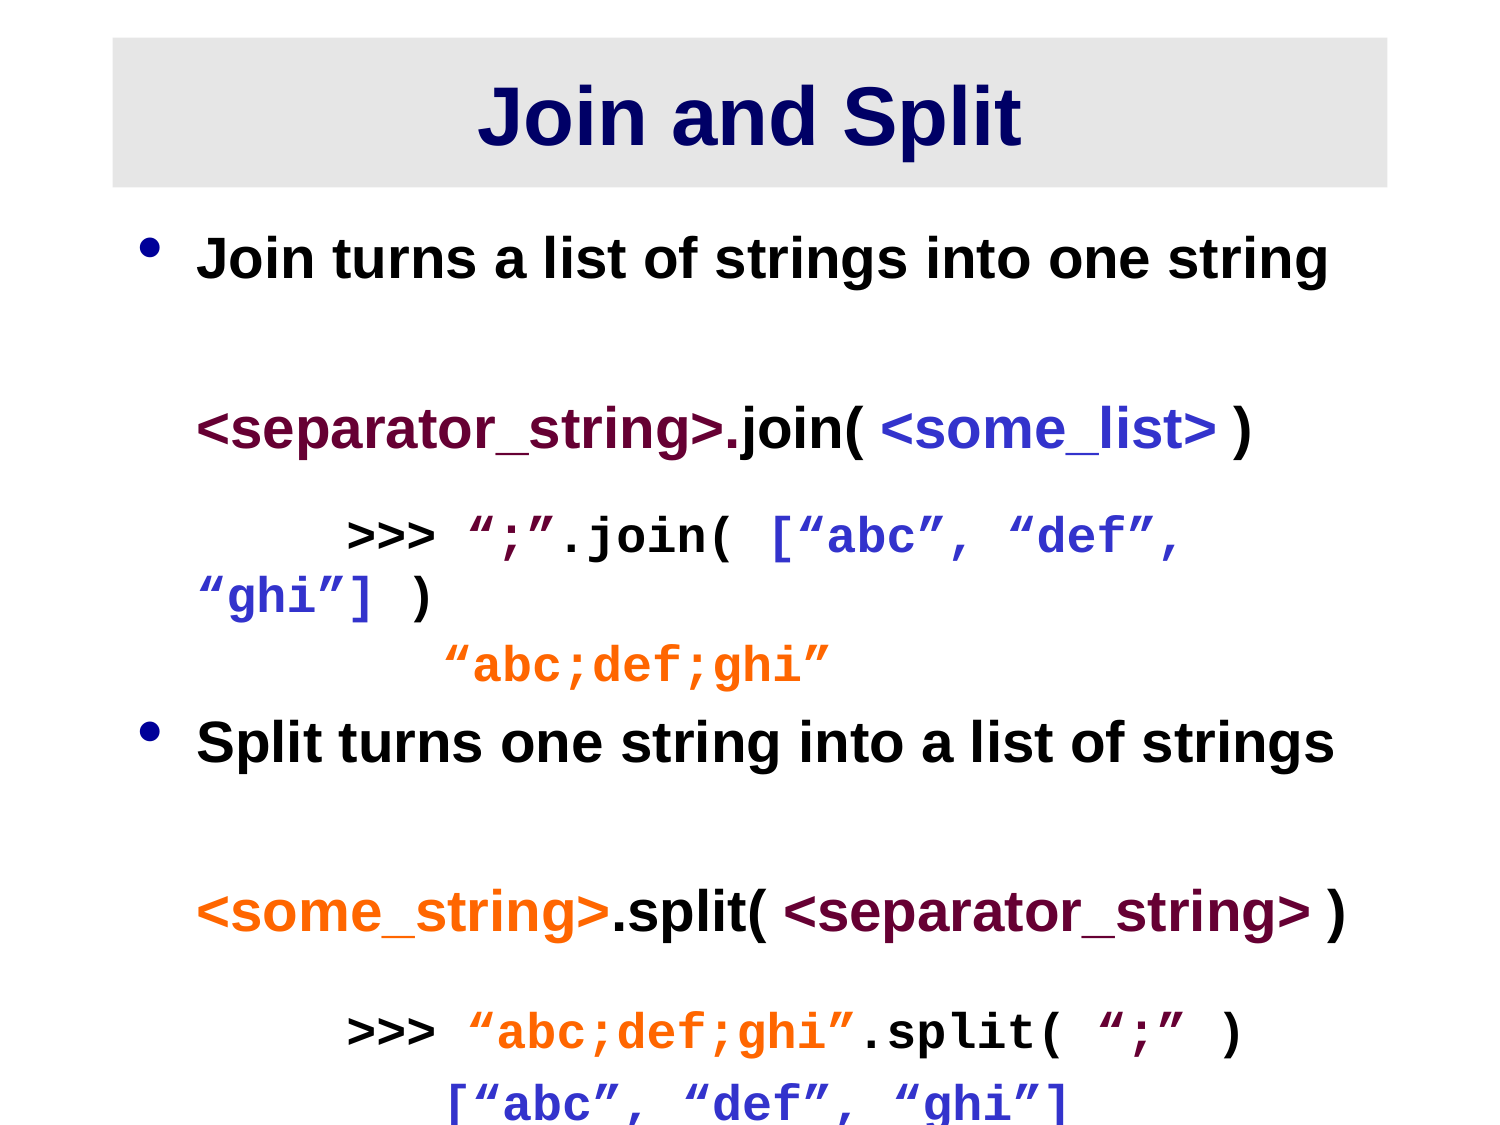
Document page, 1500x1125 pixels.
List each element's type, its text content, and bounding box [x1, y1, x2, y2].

title Join and Split [112, 37, 1388, 188]
list Join turns a list of strings into one string <separator_string>.join( <some_list> ) >>> “;”.join( [“abc”, “def”, “ghi”] ) “abc;def;ghi” Split turns one string into a list of strings <some_string>.split( <separator_string> ) >>> “abc;def;ghi”.split( “;” ) [“abc”, “def”, “ghi”] [125, 212, 1400, 975]
